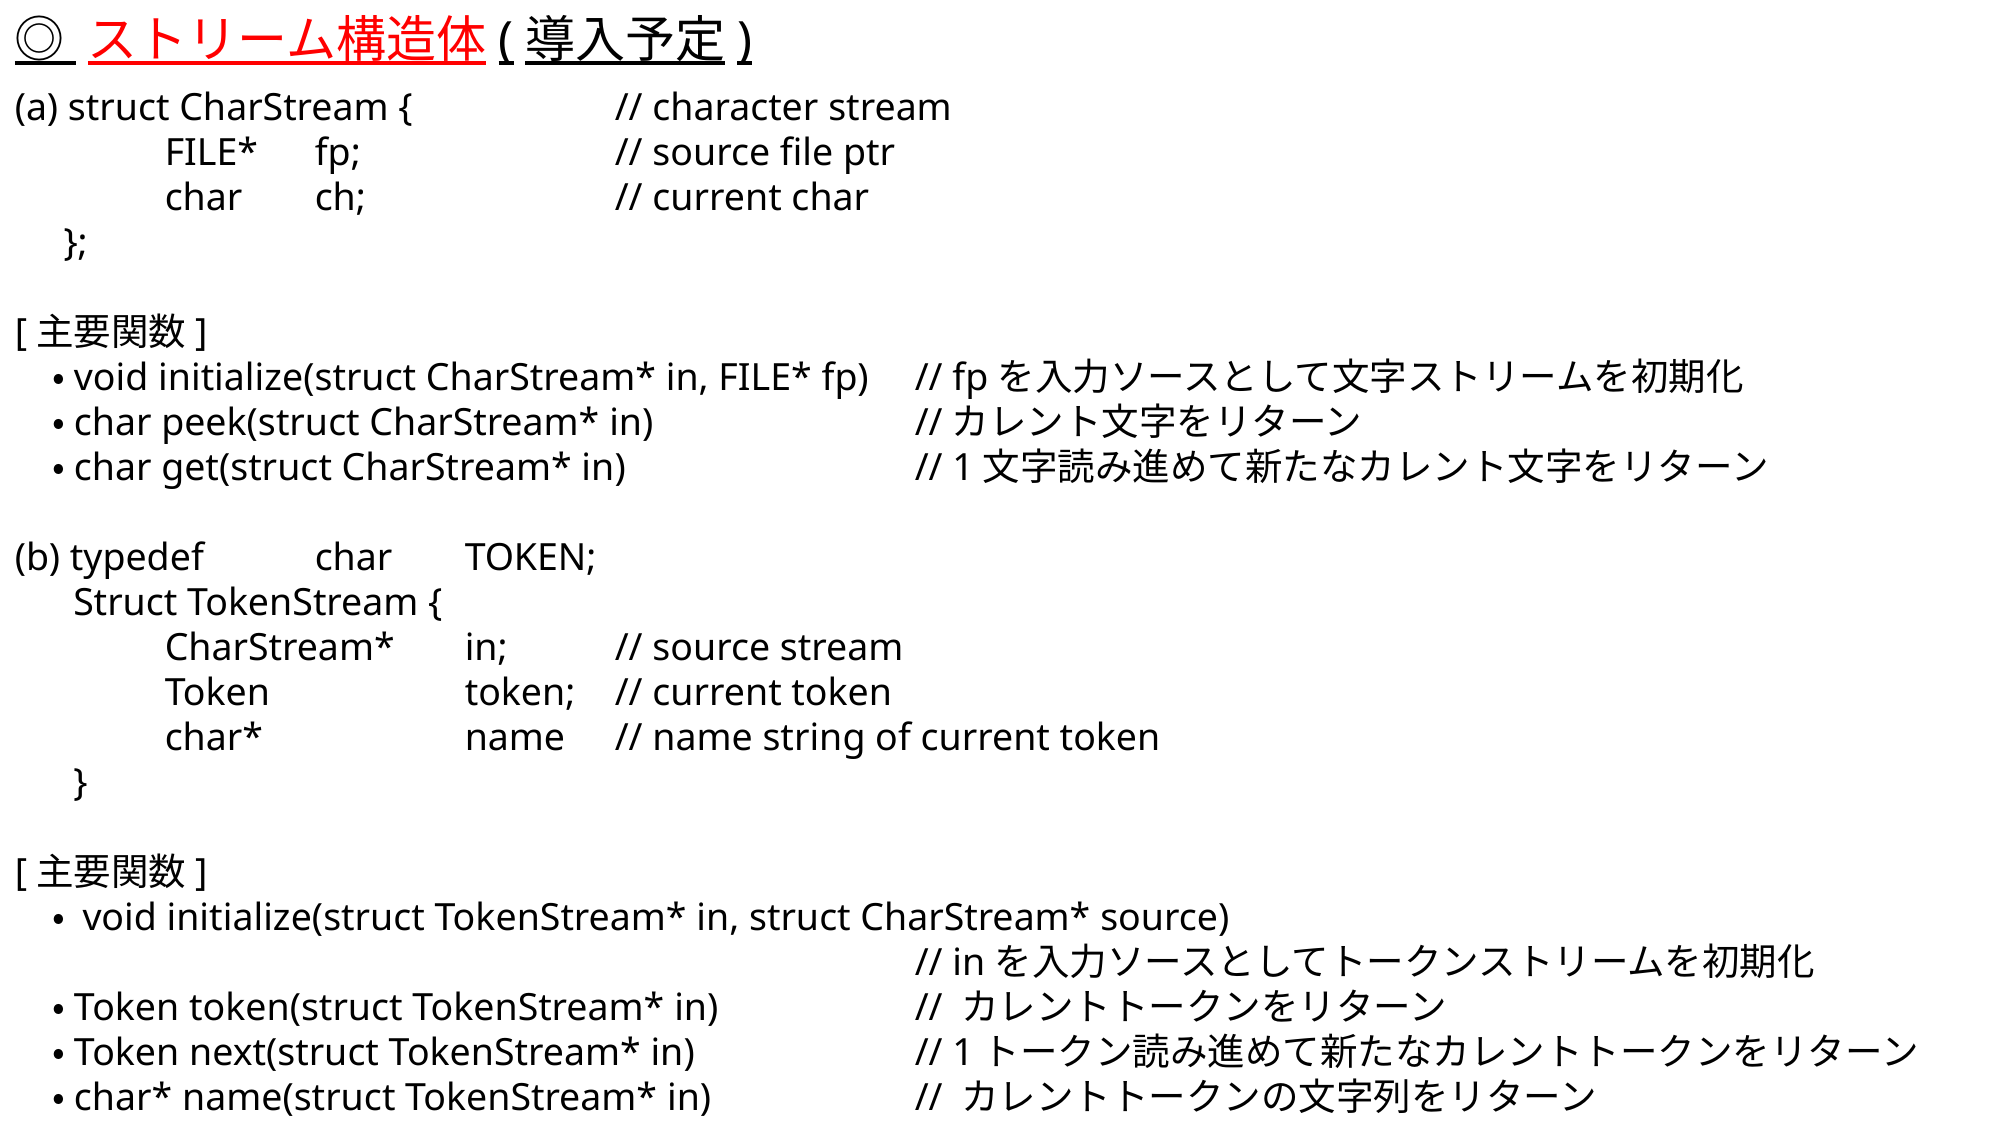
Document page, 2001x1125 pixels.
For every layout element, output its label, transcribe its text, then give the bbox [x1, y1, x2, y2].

text_box (a) struct CharStream { // character stream FILE* fp; // source file ptr char ch; // current char }; [主要関数] ・void initialize(struct CharStream* in, FILE* fp) // fpを入力ソースとして文字ストリームを初期化 ・char peek(struct CharStream* in) //カレント文字をリターン ・char get(struct CharStream* in) // 1文字読み進めて新たなカレント文字をリターン (b) typedef char TOKEN; Struct TokenStream { CharStream* in; // source stream Token token; // current token char* name // name string of current token } [主要関数] ・ void initialize(struct TokenStream* in, struct CharStream* source) // inを入力ソースとしてトークンストリームを初期化 ・Token token(struct TokenStream* in) // カレントトークンをリターン ・Token next(struct TokenStream* in) // 1トークン読み進めて新たなカレントトークンをリターン ・char* name(struct TokenStream* in) // カレントトークンの文字列をリターン [0, 75, 2000, 1125]
text_box ◎ ストリーム構造体(導入予定) [0, 0, 806, 75]
